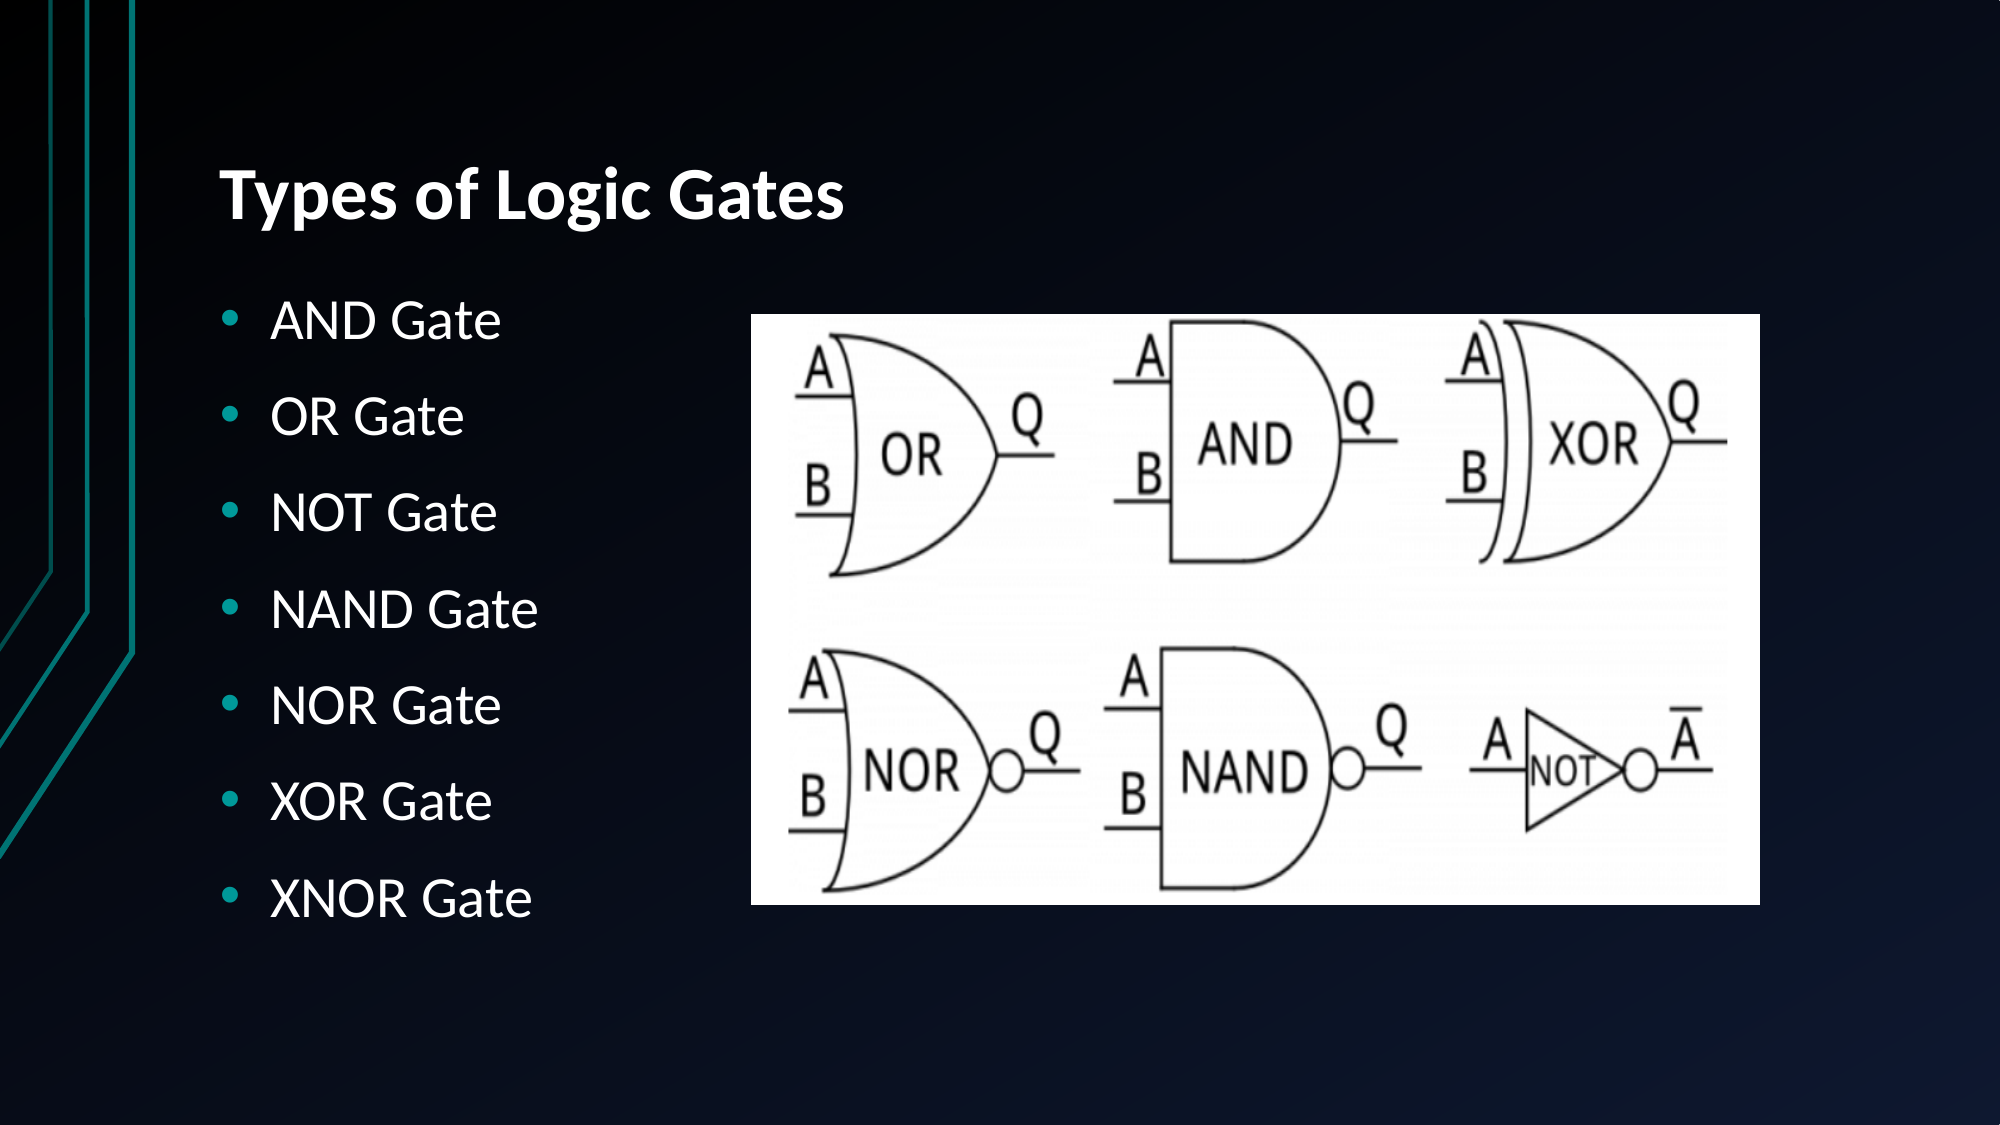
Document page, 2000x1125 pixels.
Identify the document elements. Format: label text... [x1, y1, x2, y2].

picture [751, 314, 1760, 906]
title Types of Logic Gates [199, 45, 1900, 246]
list AND Gate OR Gate NOT Gate NAND Gate NOR Gate XOR Gate XNOR Gate [199, 279, 1106, 1012]
